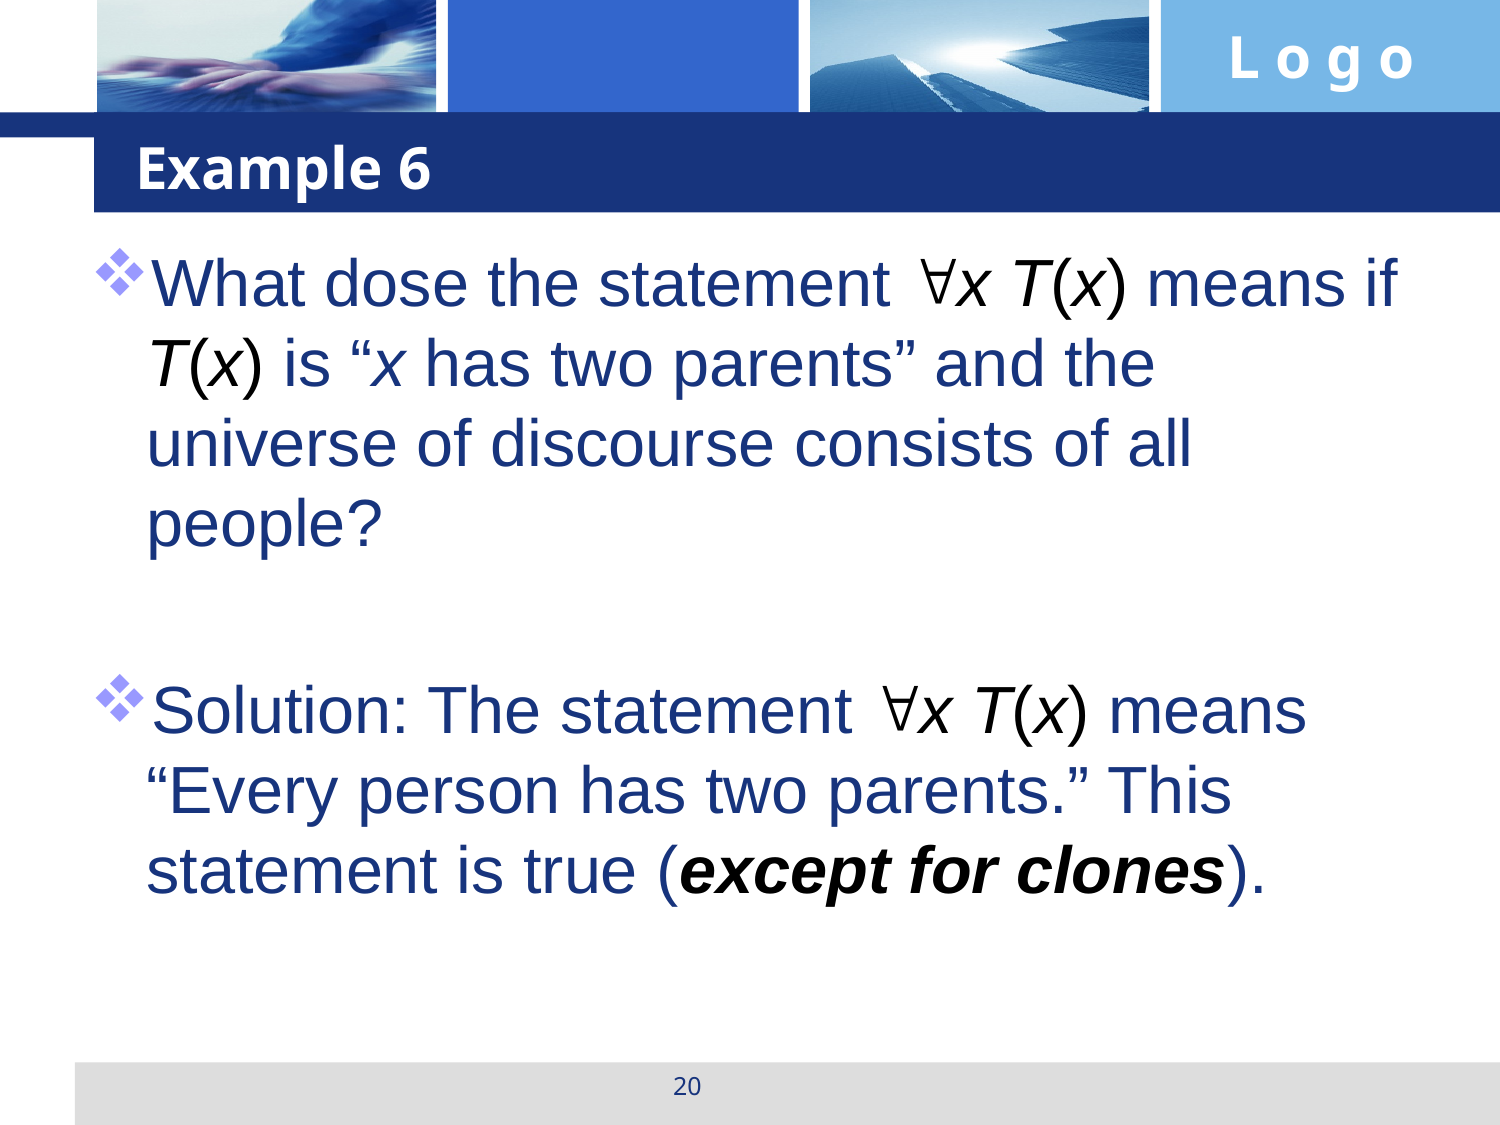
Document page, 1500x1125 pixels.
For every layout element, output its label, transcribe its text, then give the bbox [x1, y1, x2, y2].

slide_number 20 [512, 1062, 863, 1116]
title Example 6 [120, 120, 1400, 213]
picture [97, 0, 437, 112]
picture [810, 0, 1150, 112]
list What dose the statement x T(x) means if T(x) is “x has two parents” and the universe of discourse consists of all people? Solution: The statement x T(x) means “Every person has two parents.” This statement is true (except for clones). [75, 232, 1425, 1034]
